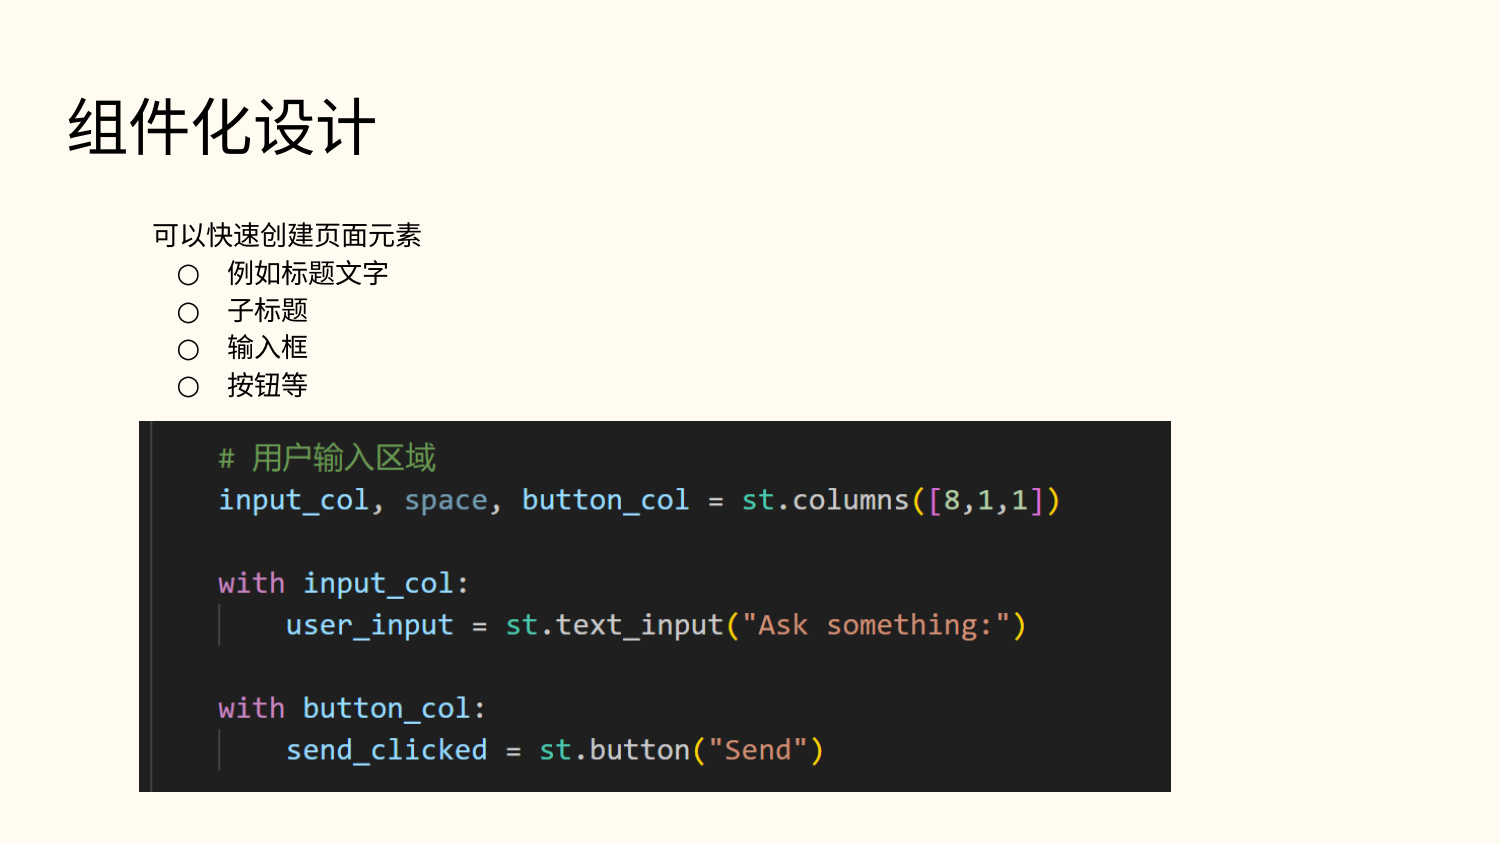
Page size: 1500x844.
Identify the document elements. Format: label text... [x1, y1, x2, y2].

title 组件化设计 [51, 72, 1449, 174]
list 可以快速创建页面元素 例如标题文字 子标题 输入框 按钮等 [62, 198, 719, 757]
picture [139, 421, 1171, 792]
